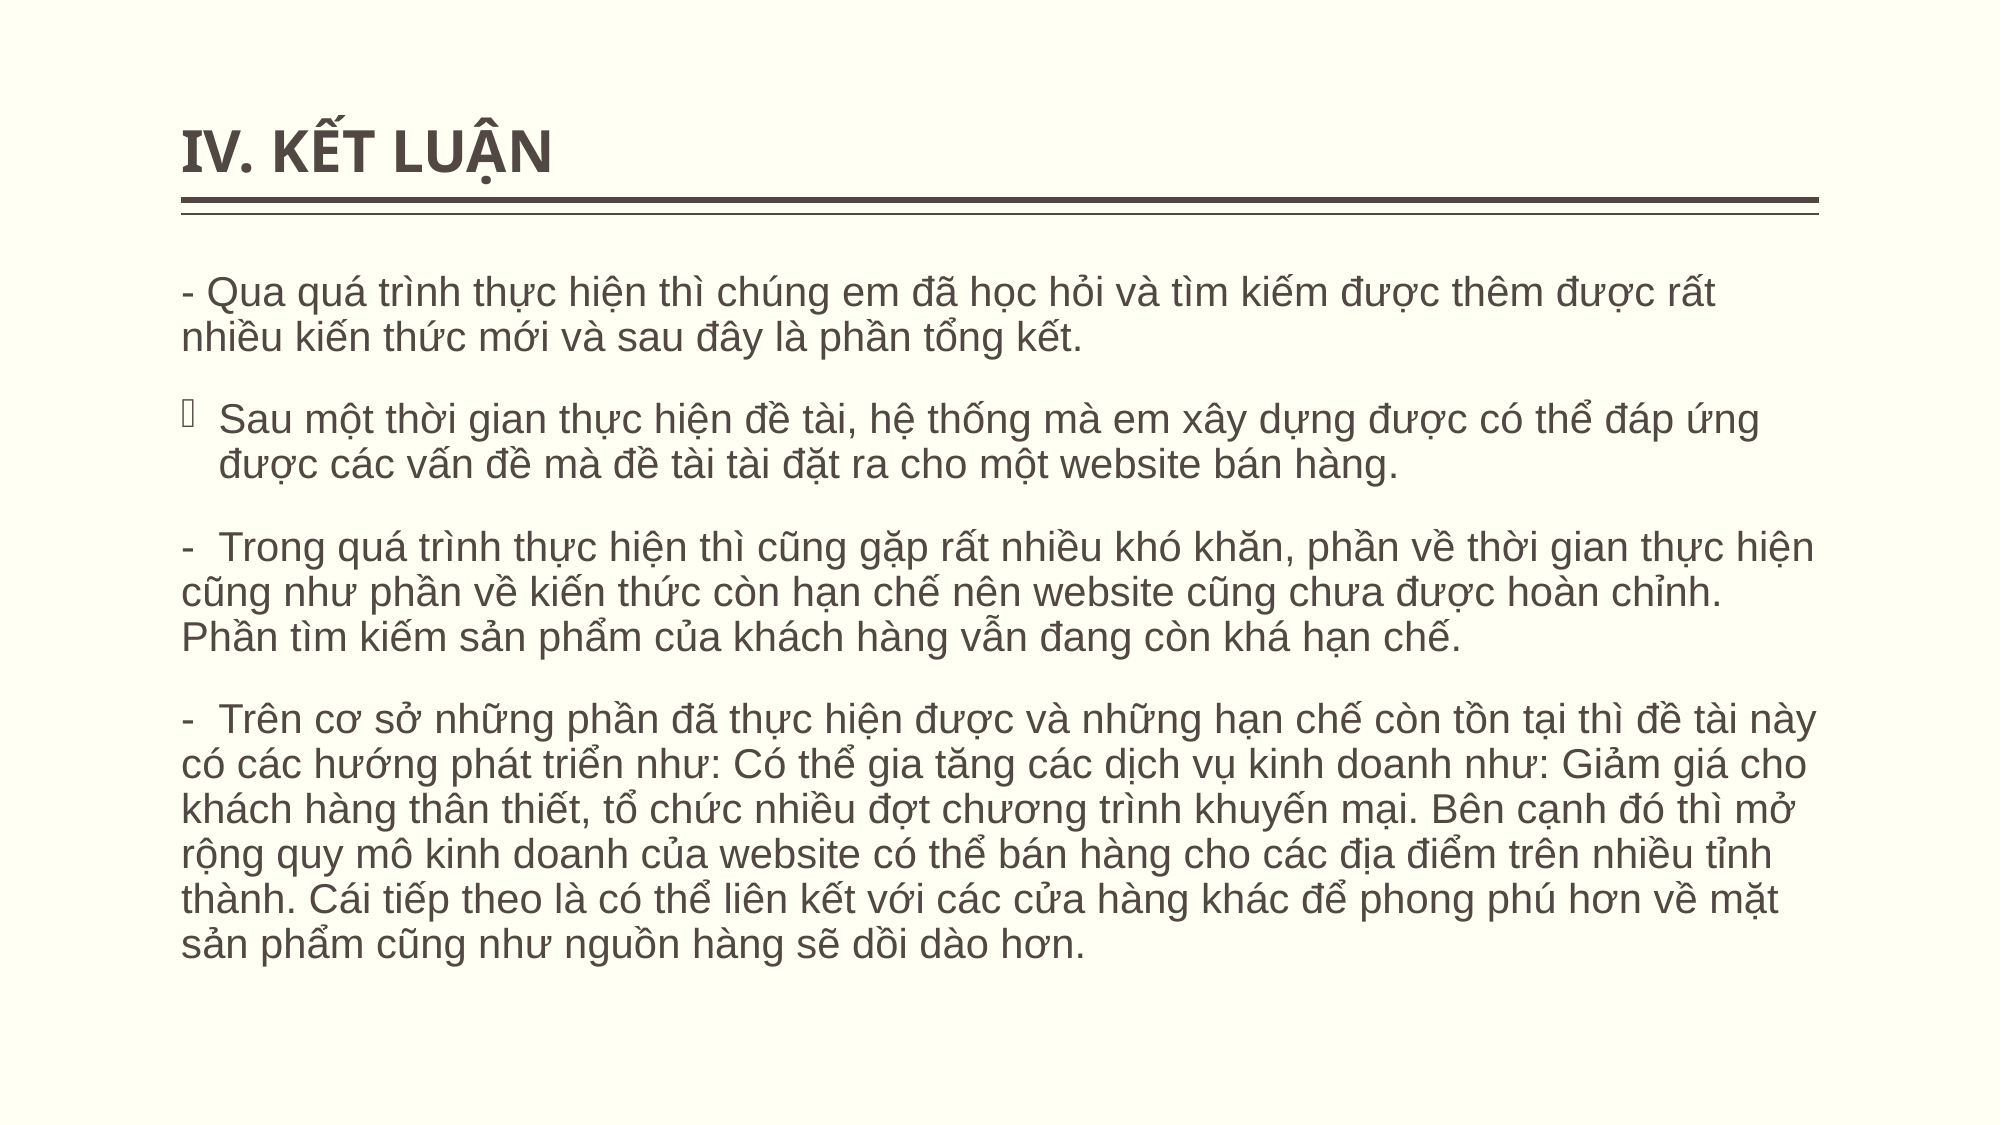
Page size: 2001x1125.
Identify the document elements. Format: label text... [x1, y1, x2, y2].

title IV. KẾT LUẬN [181, 12, 1819, 193]
list - Qua quá trình thực hiện thì chúng em đã học hỏi và tìm kiếm được thêm được rất nhiều kiến thức mới và sau đây là phần tổng kết. Sau một thời gian thực hiện đề tài, hệ thống mà em xây dựng được có thể đáp ứng được các vấn đề mà đề tài tài đặt ra cho một website bán hàng. - Trong quá trình thực hiện thì cũng gặp rất nhiều khó khăn, phần về thời gian thực hiện cũng như phần về kiến thức còn hạn chế nên website cũng chưa được hoàn chỉnh. Phần tìm kiếm sản phẩm của khách hàng vẫn đang còn khá hạn chế. - Trên cơ sở những phần đã thực hiện được và những hạn chế còn tồn tại thì đề tài này có các hướng phát triển như: Có thể gia tăng các dịch vụ kinh doanh như: Giảm giá cho khách hàng thân thiết, tổ chức nhiều đợt chương trình khuyến mại. Bên cạnh đó thì mở rộng quy mô kinh doanh của website có thể bán hàng cho các địa điểm trên nhiều tỉnh thành. Cái tiếp theo là có thể liên kết với các cửa hàng khác để phong phú hơn về mặt sản phẩm cũng như nguồn hàng sẽ dồi dào hơn. [181, 262, 1819, 1013]
